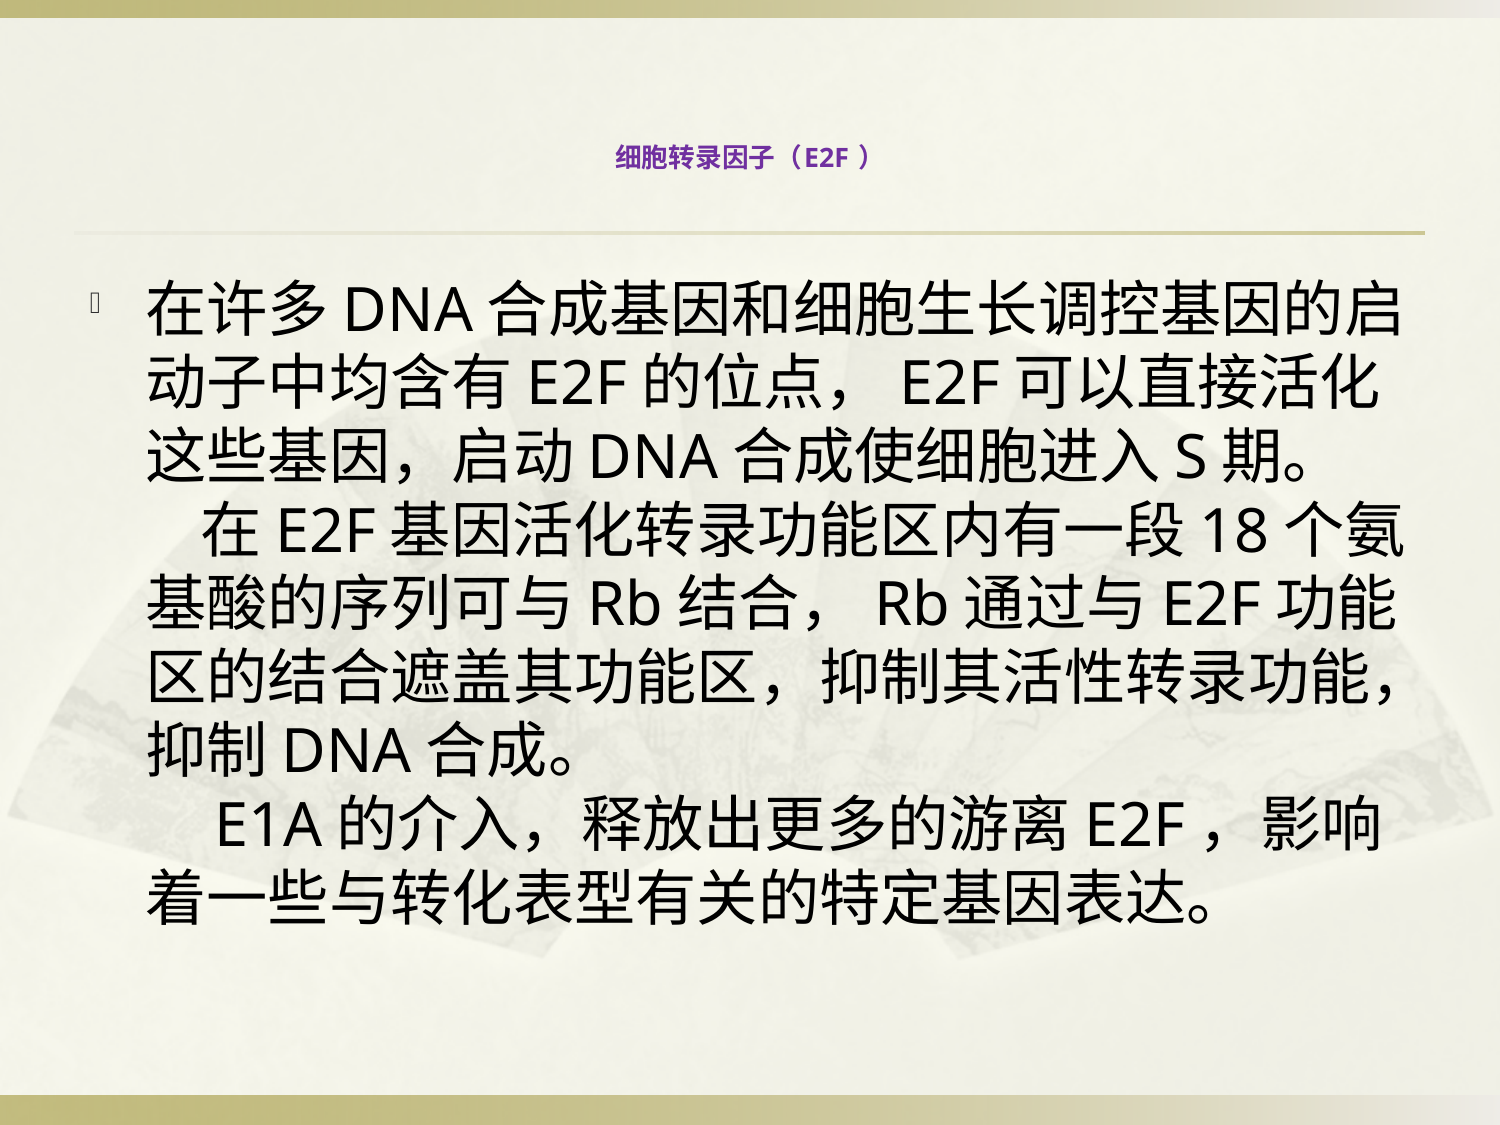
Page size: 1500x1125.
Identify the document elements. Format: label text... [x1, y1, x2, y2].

list 在许多DNA合成基因和细胞生长调控基因的启动子中均含有E2F的位点，E2F可以直接活化这些基因，启动DNA合成使细胞进入S期。 在E2F基因活化转录功能区内有一段18个氨基酸的序列可与Rb结合，Rb通过与E2F功能区的结合遮盖其功能区，抑制其活性转录功能，抑制DNA合成。 E1A的介入，释放出更多的游离E2F，影响着一些与转化表型有关的特定基因表达。 [75, 262, 1425, 1032]
title 细胞转录因子（E2F ） [75, 45, 1425, 233]
